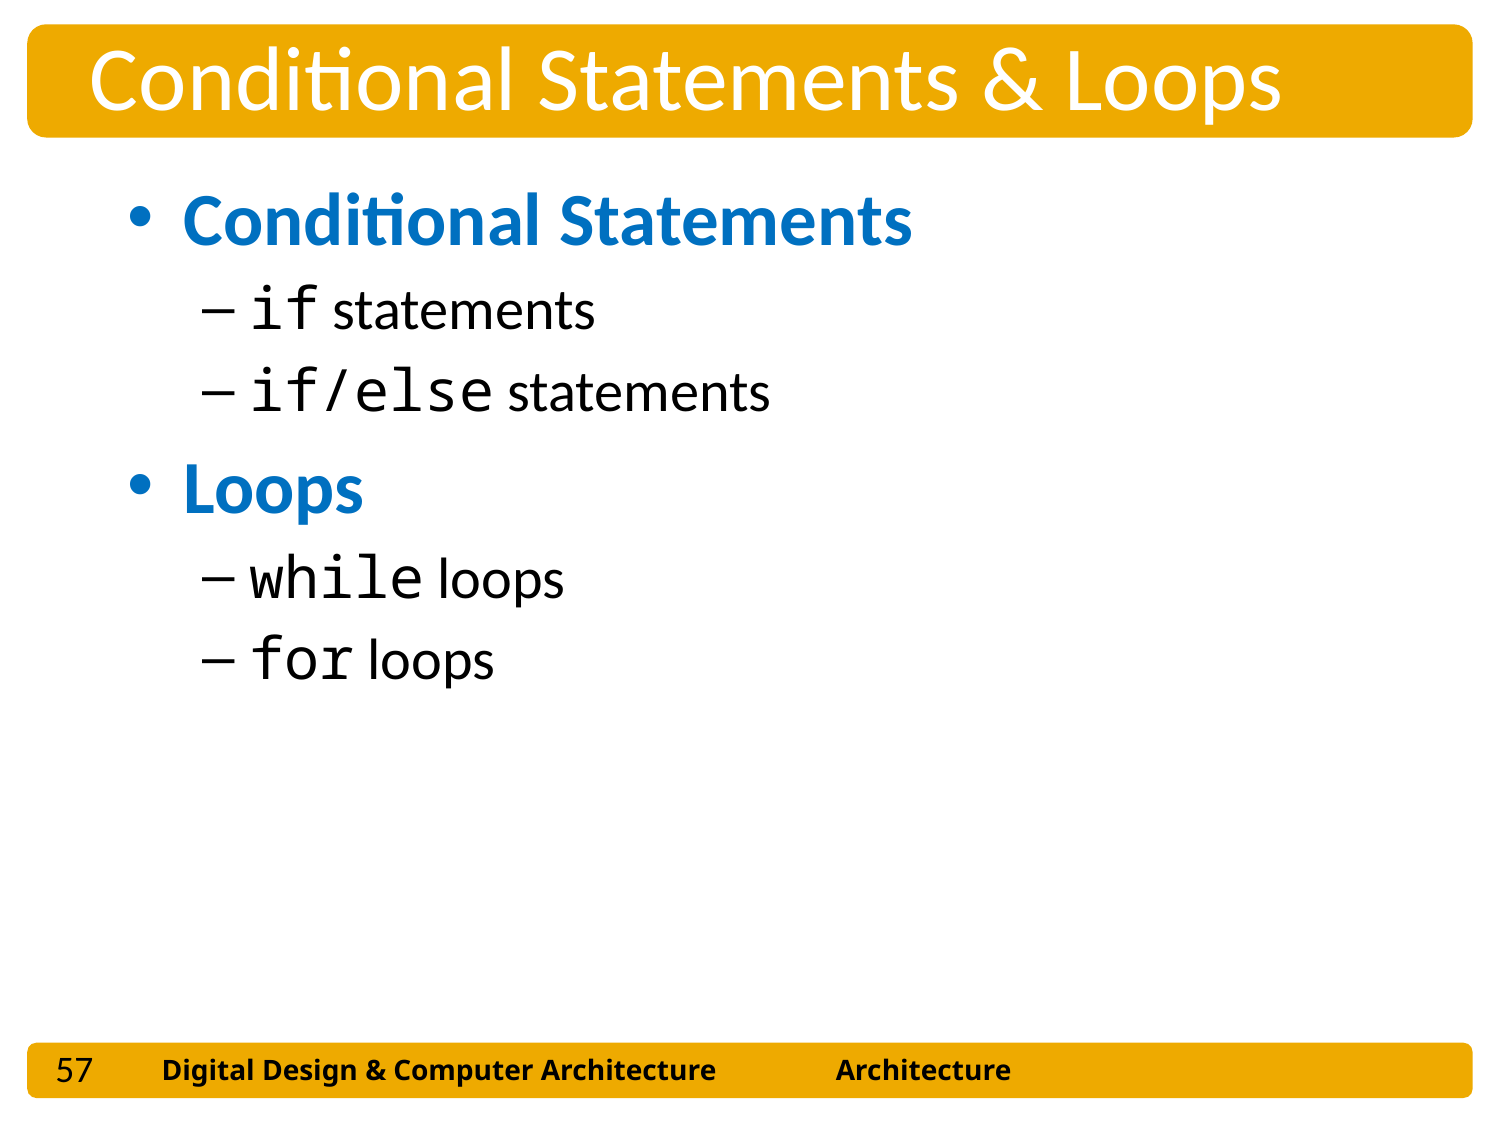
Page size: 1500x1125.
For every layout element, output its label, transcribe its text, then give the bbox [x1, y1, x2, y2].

slide_number 57 [40, 1037, 164, 1096]
text_box Conditional Statements & Loops [74, 11, 1438, 136]
text_box Conditional Statements if statements if/else statements Loops while loops for loops [112, 162, 1438, 1013]
